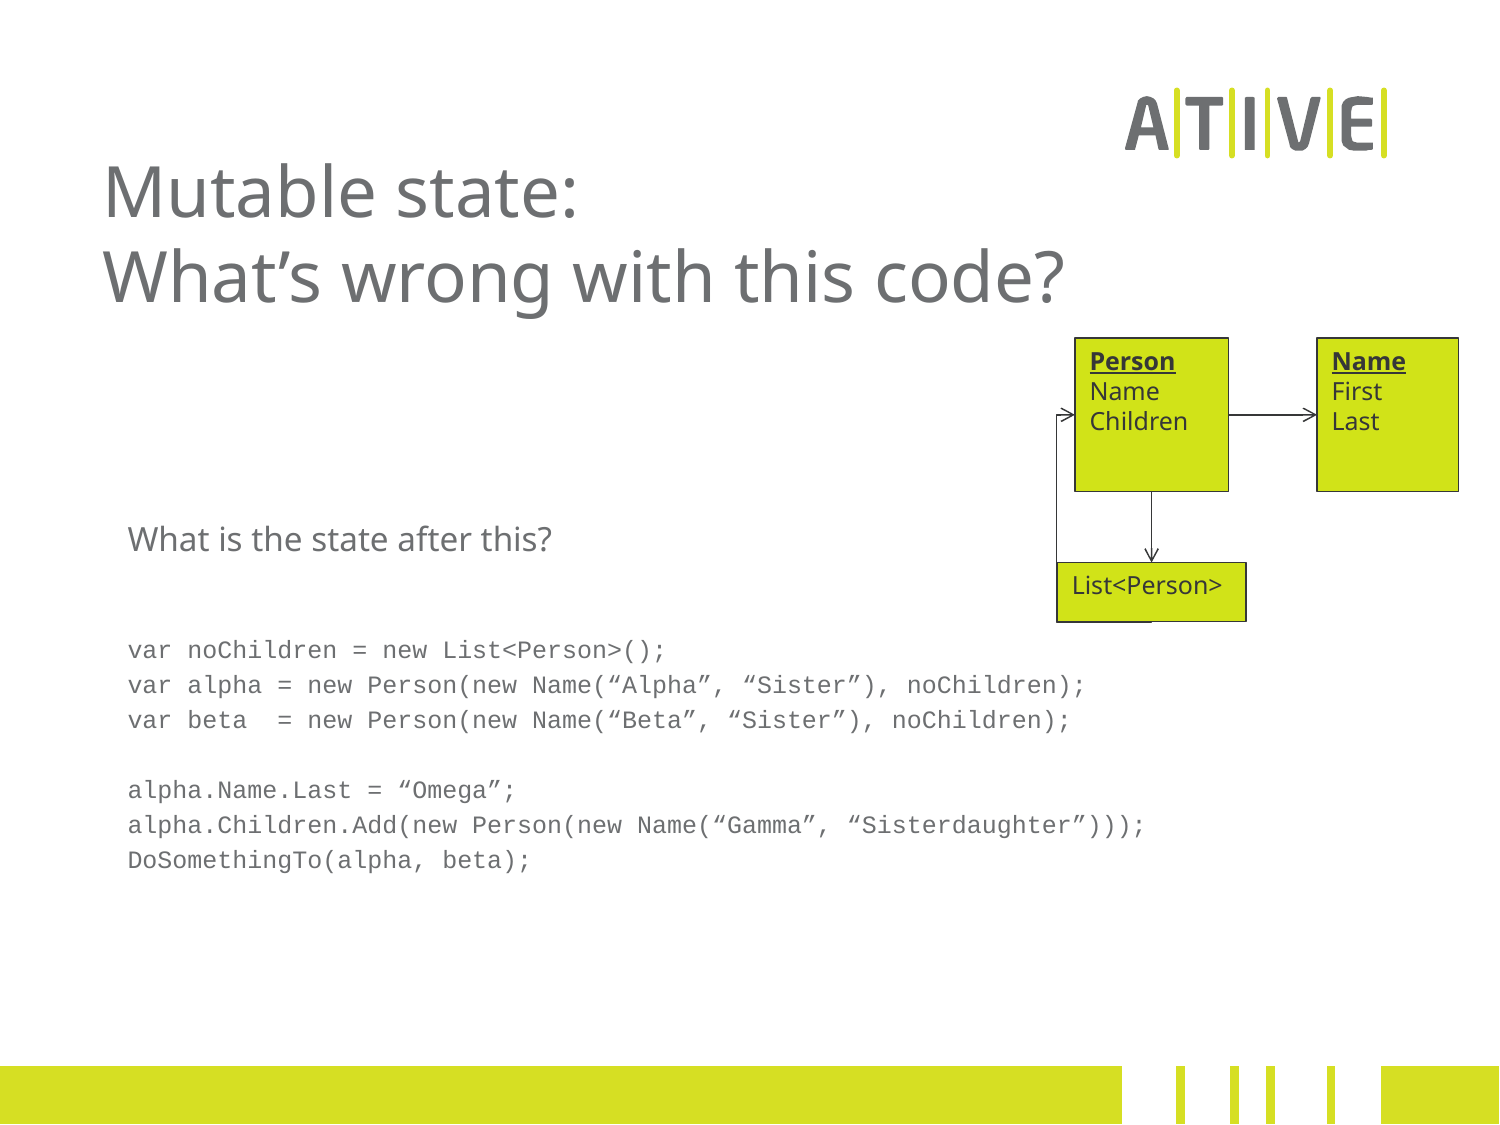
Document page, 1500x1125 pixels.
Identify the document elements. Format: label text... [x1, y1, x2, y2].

title Mutable state: What’s wrong with this code? [87, 174, 1412, 288]
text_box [1056, 337, 1459, 622]
list What is the state after this? var noChildren = new List<Person>(); var alpha = new Person(new Name(“Alpha”, “Sister”), noChildren); var beta = new Person(new Name(“Beta”, “Sister”), noChildren); alpha.Name.Last = “Omega”; alpha.Children.Add(new Person(new Name(“Gamma”, “Sisterdaughter”))); DoSomethingTo(alpha, beta); [112, 324, 1376, 1001]
